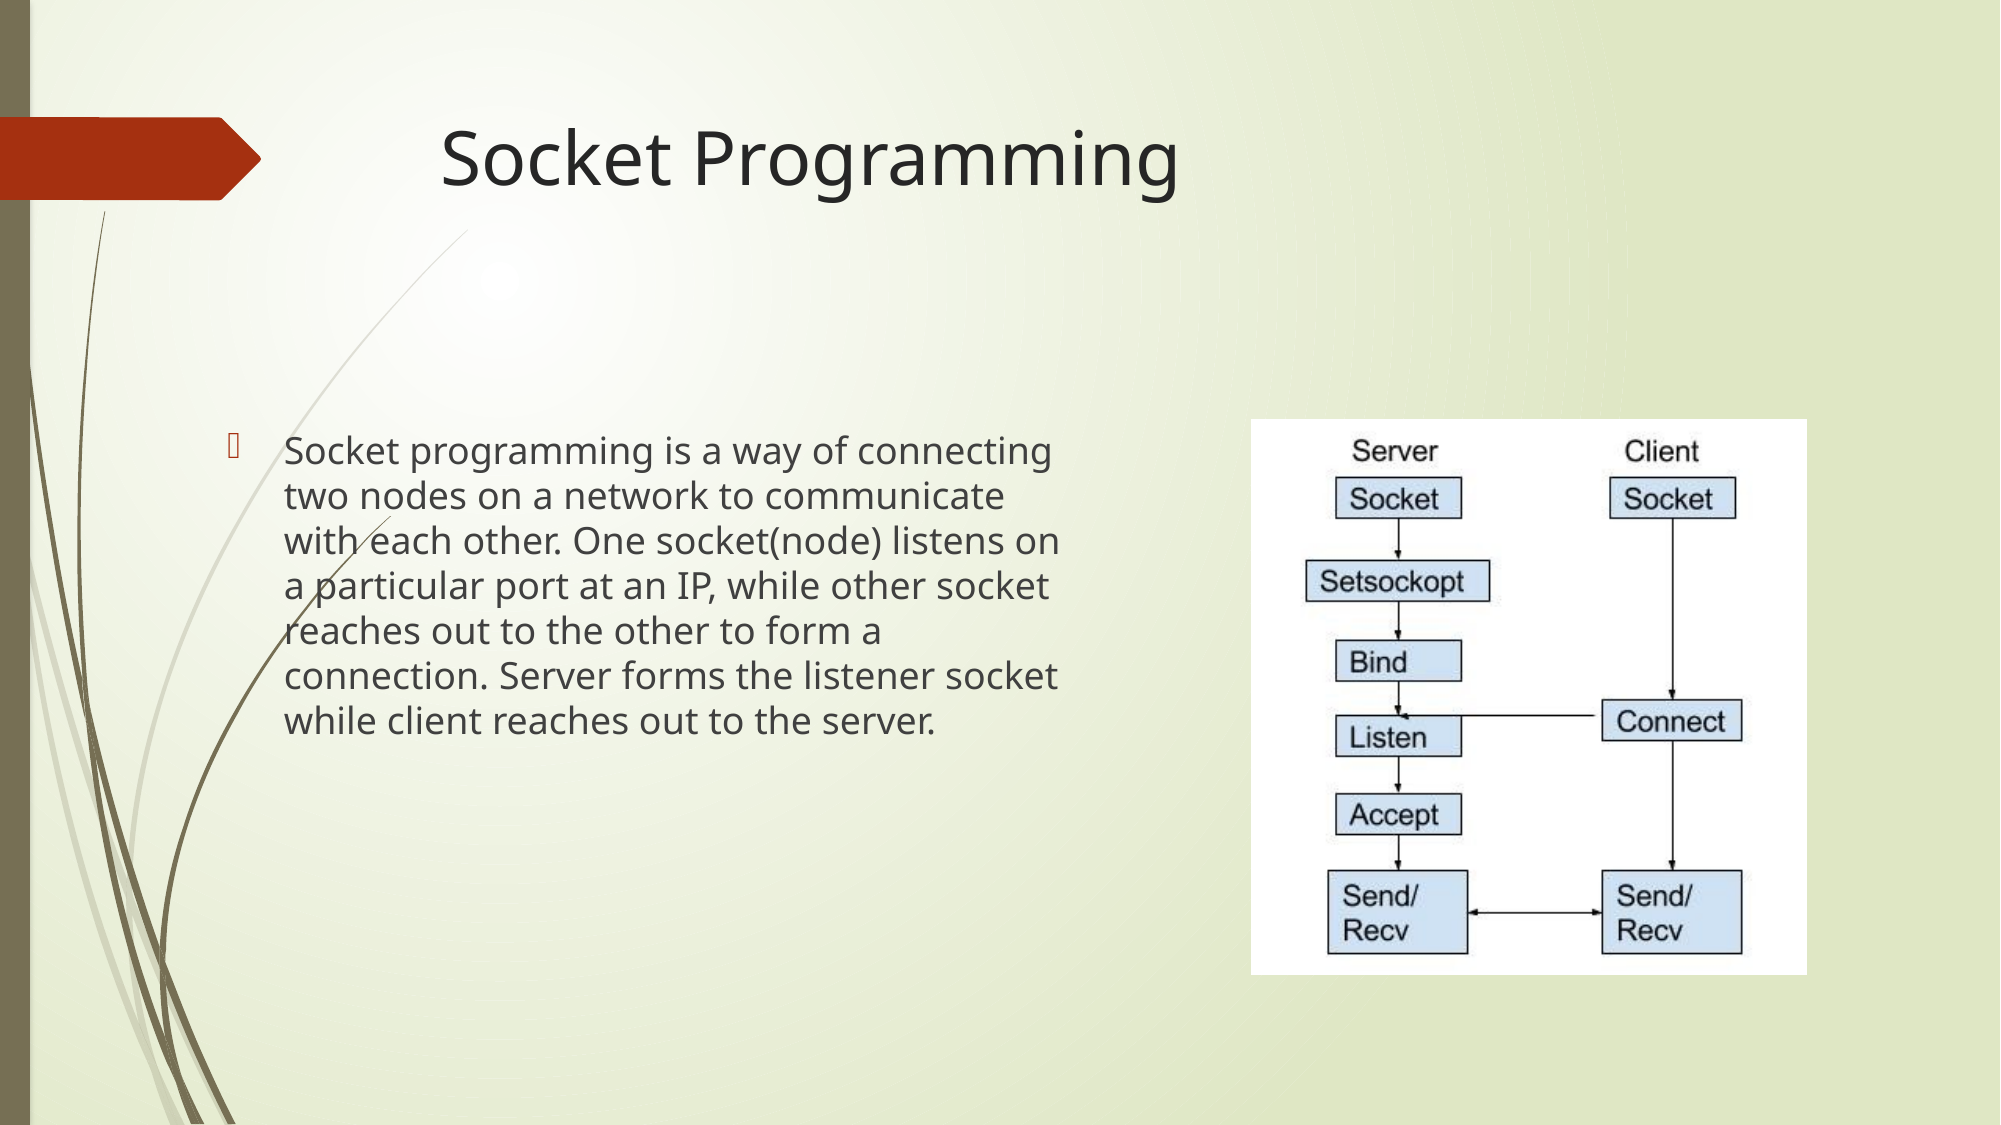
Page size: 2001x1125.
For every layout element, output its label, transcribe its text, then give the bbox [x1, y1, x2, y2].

picture [1251, 419, 1807, 975]
title Socket Programming [425, 102, 1888, 313]
list Socket programming is a way of connecting two nodes on a network to communicate with each other. One socket(node) listens on a particular port at an IP, while other socket reaches out to the other to form a connection. Server forms the listener socket while client reaches out to the server. [212, 419, 1079, 1027]
